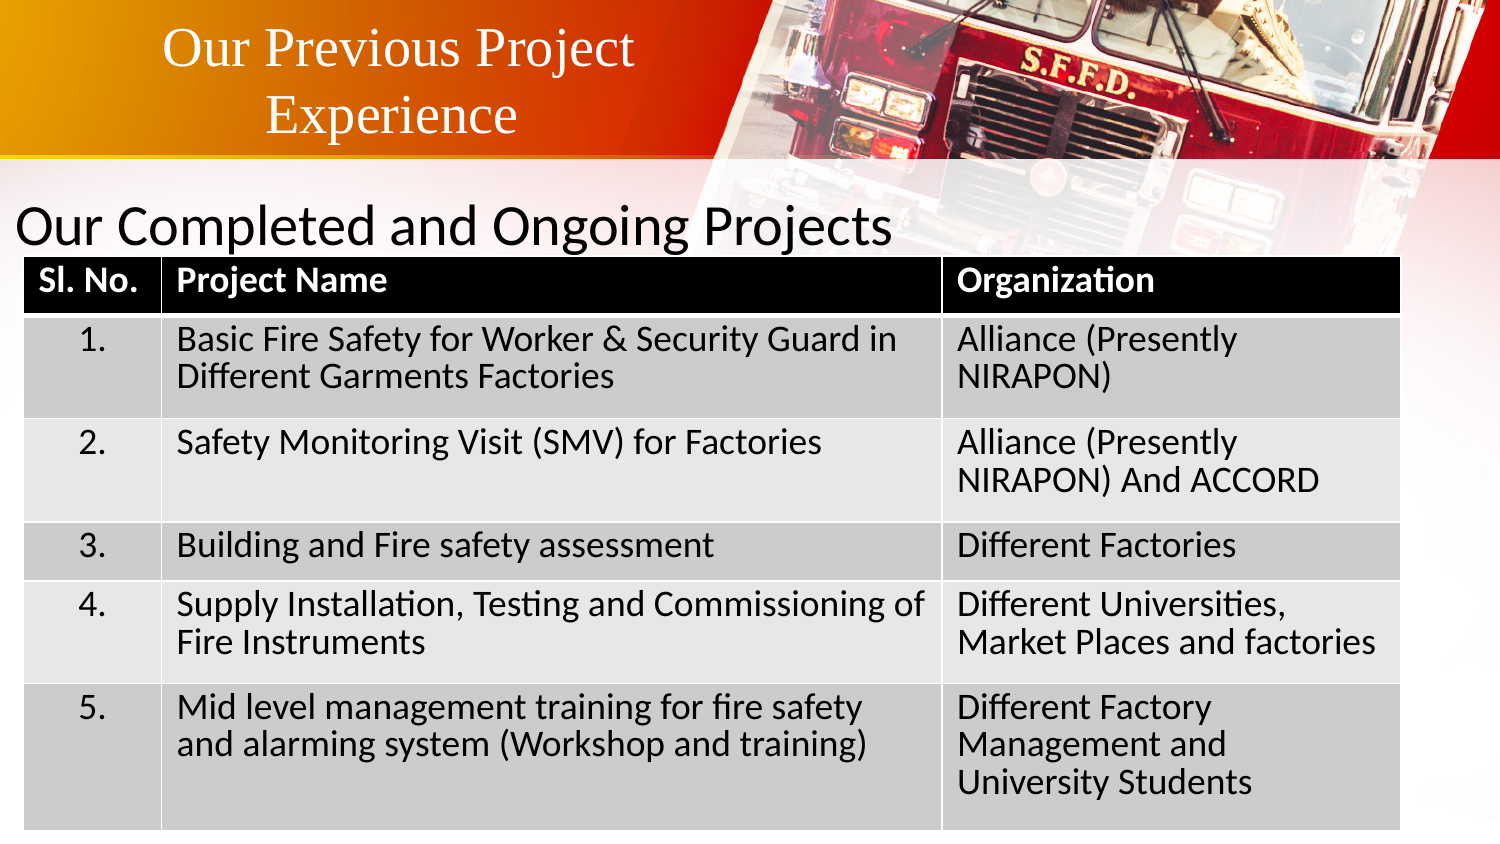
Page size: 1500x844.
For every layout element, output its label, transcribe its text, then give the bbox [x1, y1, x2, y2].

table_cell Different Universities, Market Places and factories [943, 582, 1400, 683]
table_cell 2. [24, 419, 161, 521]
table_cell 4. [24, 582, 161, 683]
table_cell Alliance (Presently NIRAPON) [943, 318, 1400, 418]
table_cell Basic Fire Safety for Worker & Security Guard in Different Garments Factories [162, 318, 941, 418]
table_cell 5. [24, 684, 161, 830]
list Our Completed and Ongoing Projects [0, 179, 1353, 273]
table_header Organization [943, 257, 1400, 313]
table_cell Alliance (Presently NIRAPON) And ACCORD [943, 419, 1400, 521]
table_cell 1. [24, 318, 161, 418]
table_cell 3. [24, 523, 161, 580]
table_cell Safety Monitoring Visit (SMV) for Factories [162, 419, 941, 521]
table_cell Different Factory Management and University Students [943, 684, 1400, 830]
table_cell Mid level management training for fire safety and alarming system (Workshop and training) [162, 684, 941, 830]
table_cell Building and Fire safety assessment [162, 523, 941, 580]
title Our Previous Project Experience [23, 2, 775, 153]
table_cell Different Factories [943, 523, 1400, 580]
table_cell Supply Installation, Testing and Commissioning of Fire Instruments [162, 582, 941, 683]
picture [0, 0, 1500, 844]
table_header Project Name [162, 257, 941, 313]
table_header Sl. No. [24, 257, 161, 313]
